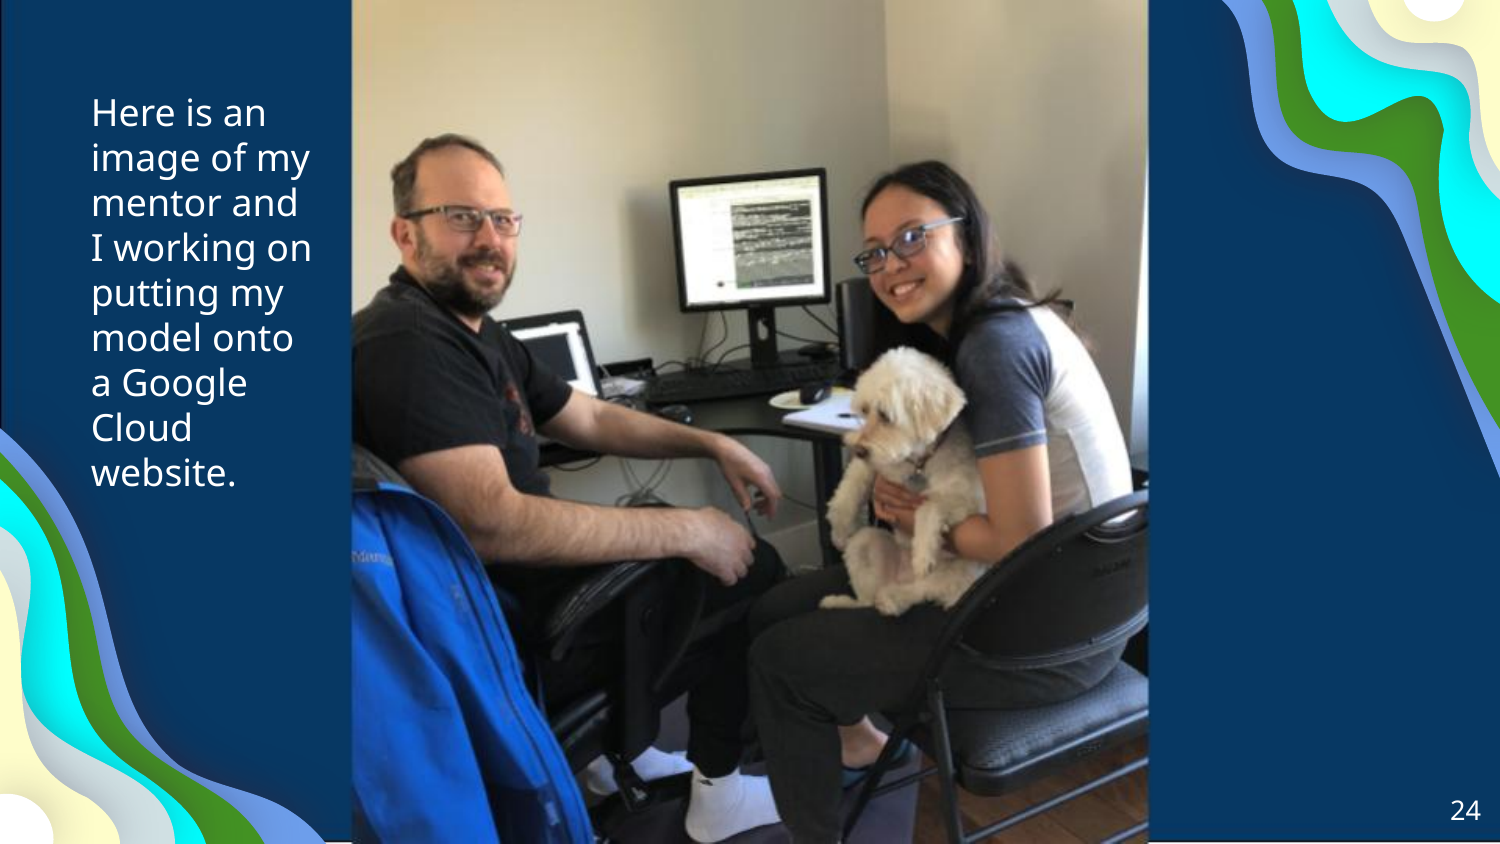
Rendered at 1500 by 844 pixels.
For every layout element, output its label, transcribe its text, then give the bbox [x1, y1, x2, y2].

text_box Here is an image of my mentor and I working on putting my model onto a Google Cloud website. [75, 73, 329, 214]
picture [0, 0, 1500, 844]
slide_number ‹#› [1391, 779, 1482, 844]
